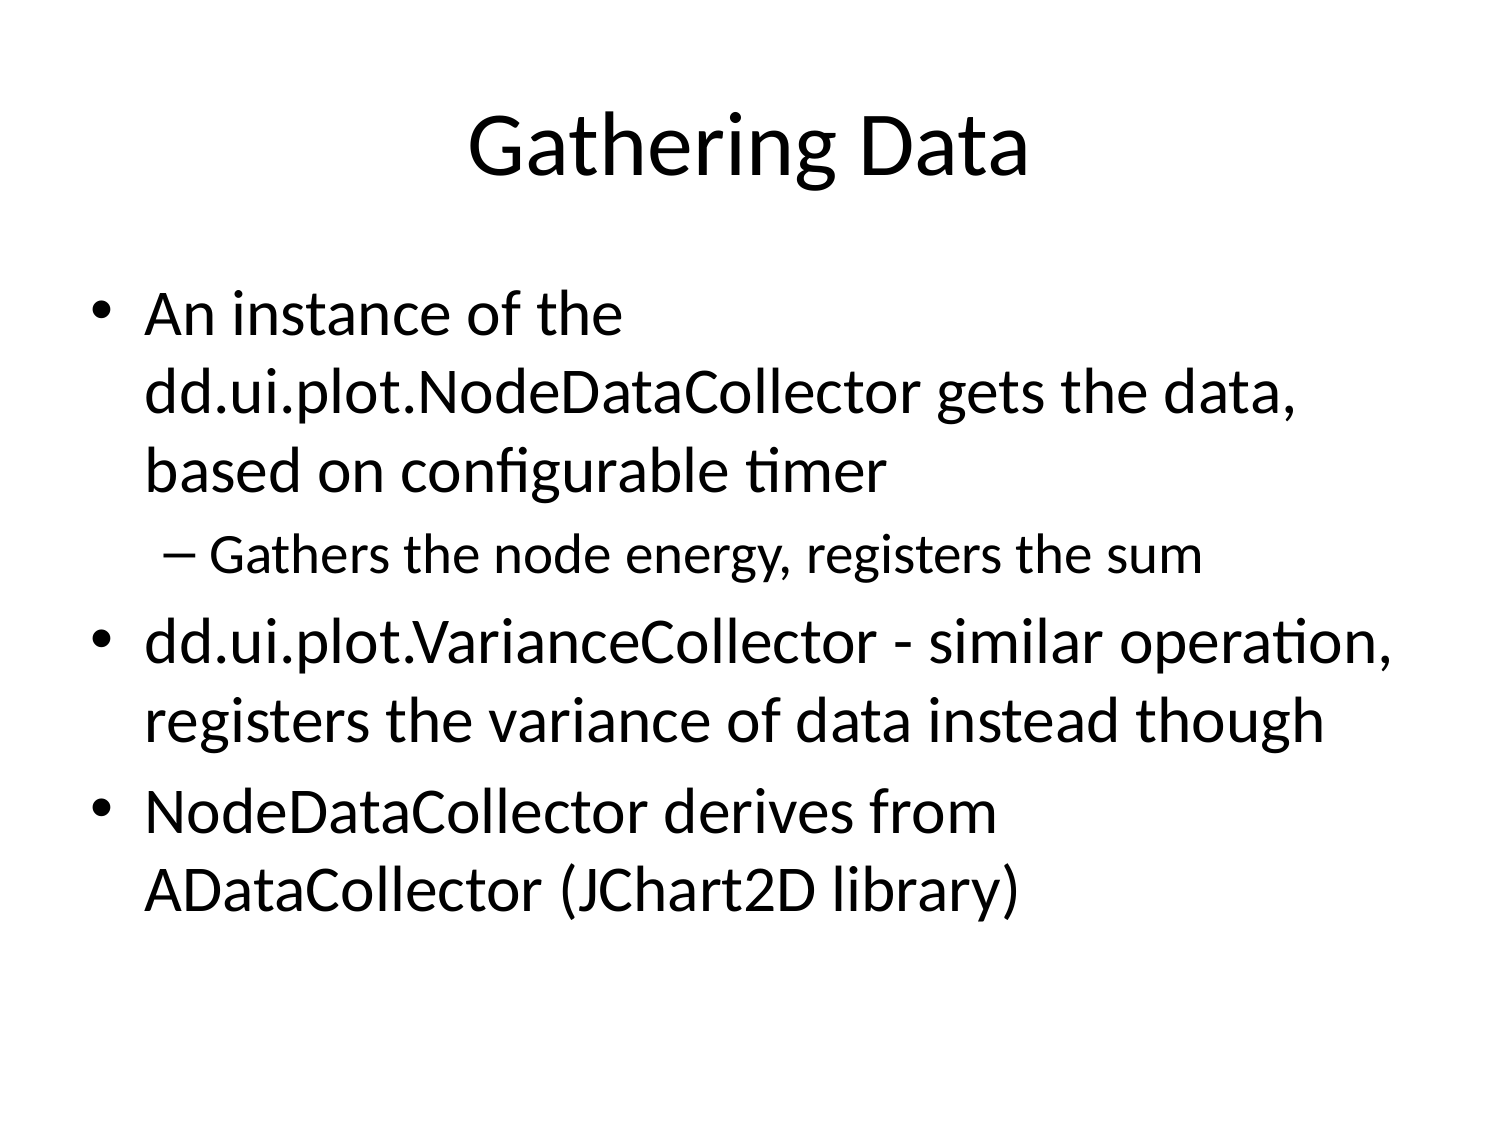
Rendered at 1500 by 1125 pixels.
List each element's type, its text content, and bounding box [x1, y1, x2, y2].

list An instance of the dd.ui.plot.NodeDataCollector gets the data, based on configurable timer Gathers the node energy, registers the sum dd.ui.plot.VarianceCollector - similar operation, registers the variance of data instead though NodeDataCollector derives from ADataCollector (JChart2D library) [75, 262, 1425, 1005]
title Gathering Data [75, 45, 1425, 233]
